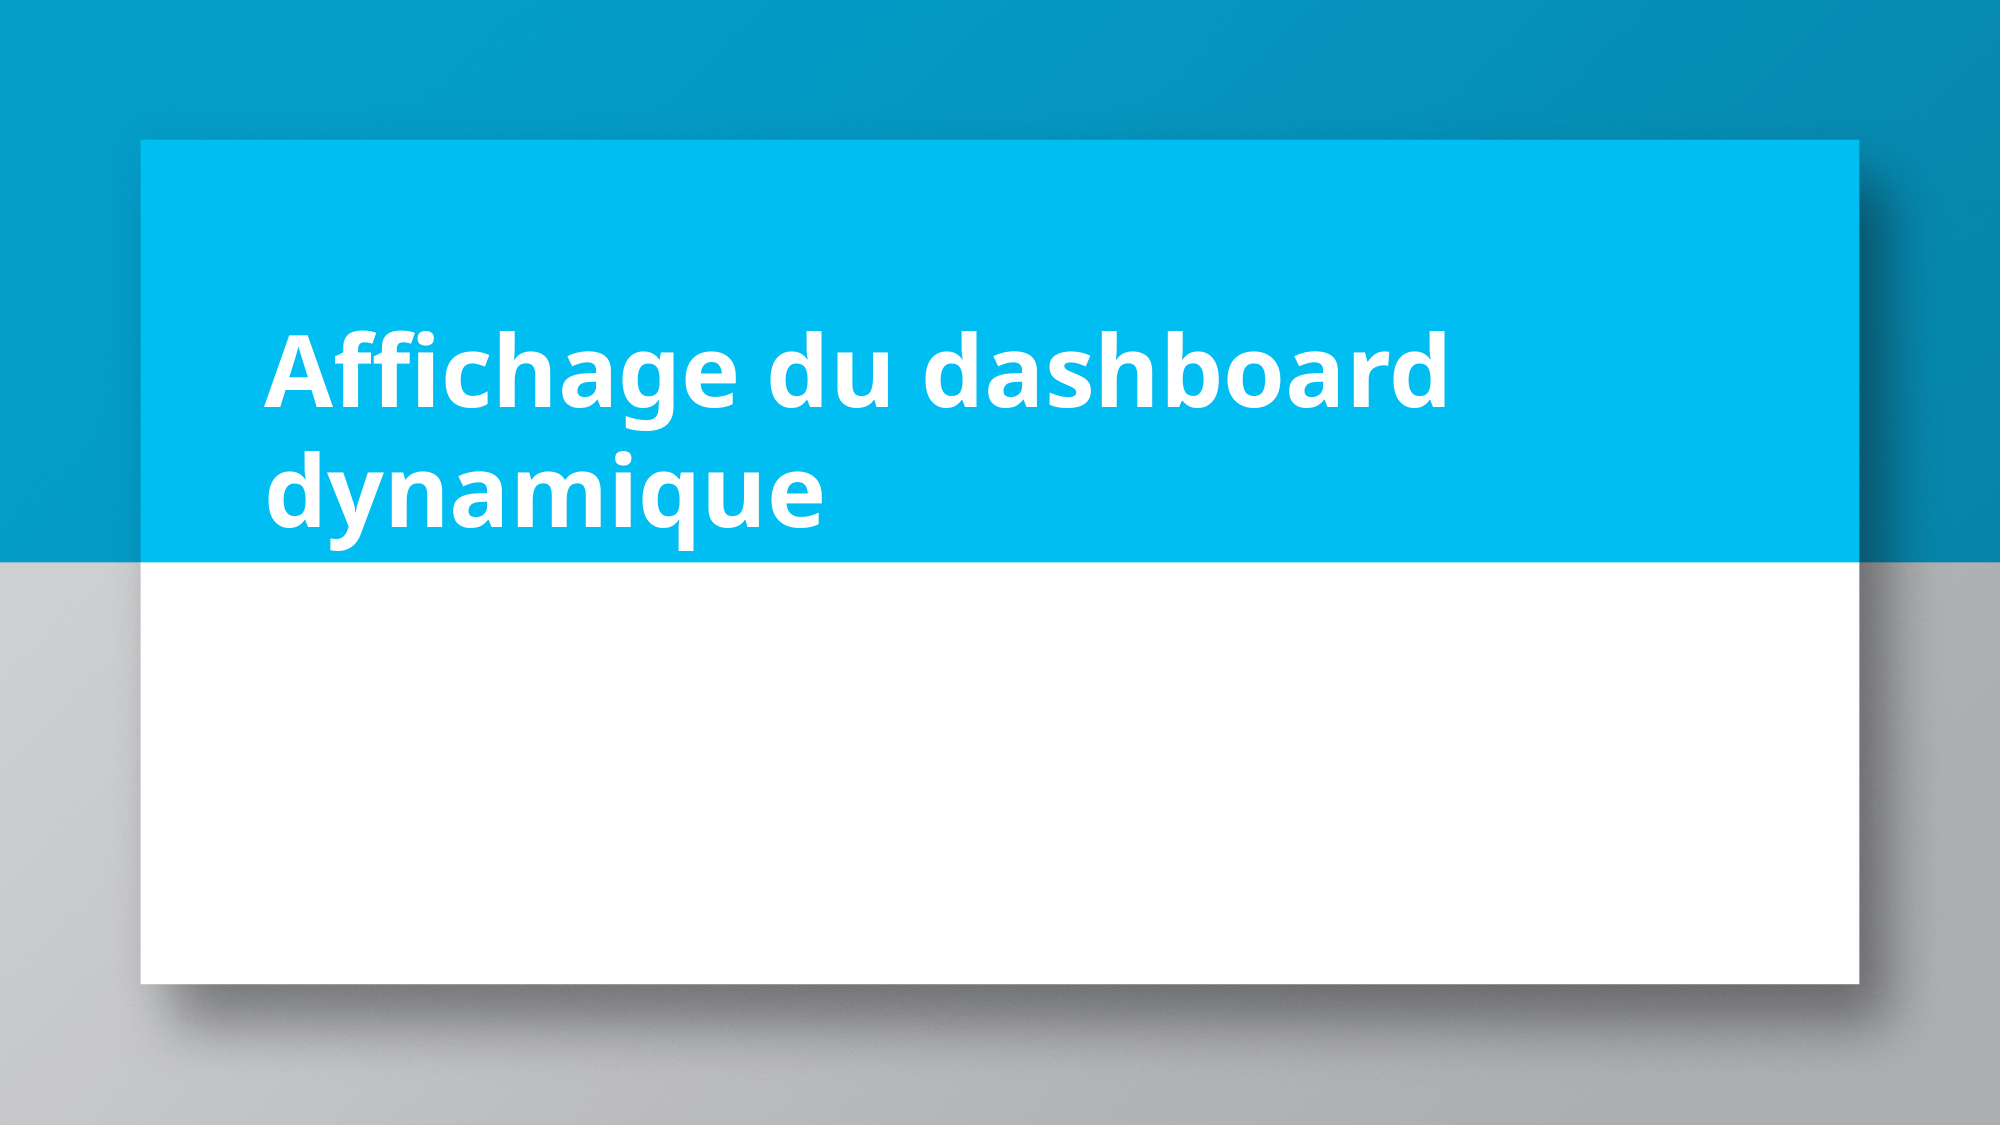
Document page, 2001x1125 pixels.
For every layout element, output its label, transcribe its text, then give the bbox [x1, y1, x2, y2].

picture [0, 563, 2000, 1125]
title Affichage du dashboard dynamique [249, 141, 1751, 563]
